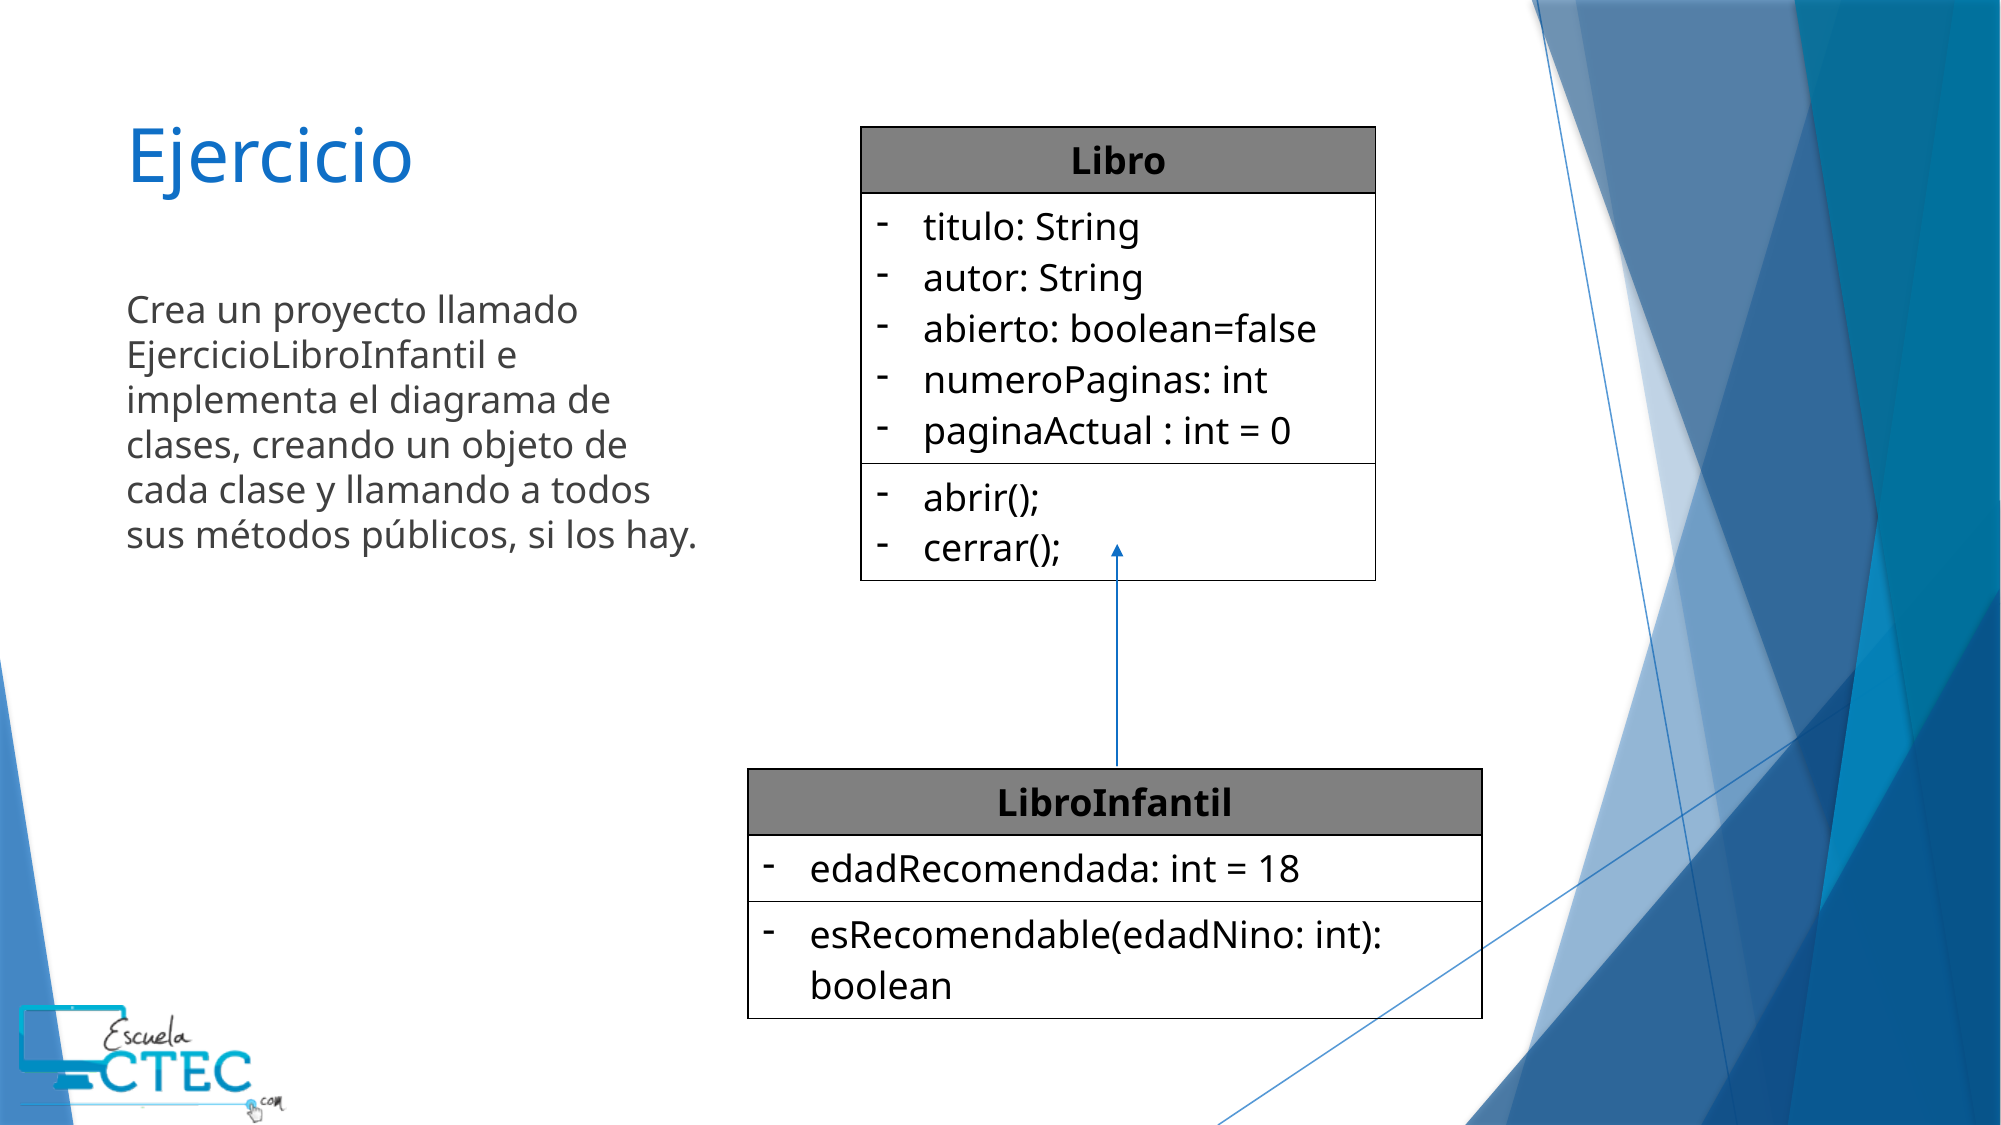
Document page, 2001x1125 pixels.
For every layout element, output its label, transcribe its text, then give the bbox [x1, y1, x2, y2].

list Crea un proyecto llamado EjercicioLibroInfantil e implementa el diagrama de clases, creando un objeto de cada clase y llamando a todos sus métodos públicos, si los hay. [111, 278, 721, 915]
table_cell esRecomendable(edadNino: int): boolean [749, 902, 1481, 1018]
table_cell titulo: String autor: String abierto: boolean=false numeroPaginas: int paginaActual : int = 0 [862, 194, 1375, 463]
table_cell abrir(); cerrar(); [862, 464, 1375, 580]
table_cell edadRecomendada: int = 18 [749, 836, 1481, 901]
title Ejercicio [111, 99, 1522, 317]
table_header Libro [862, 128, 1375, 192]
table_header LibroInfantil [749, 770, 1481, 834]
picture [19, 1005, 288, 1125]
